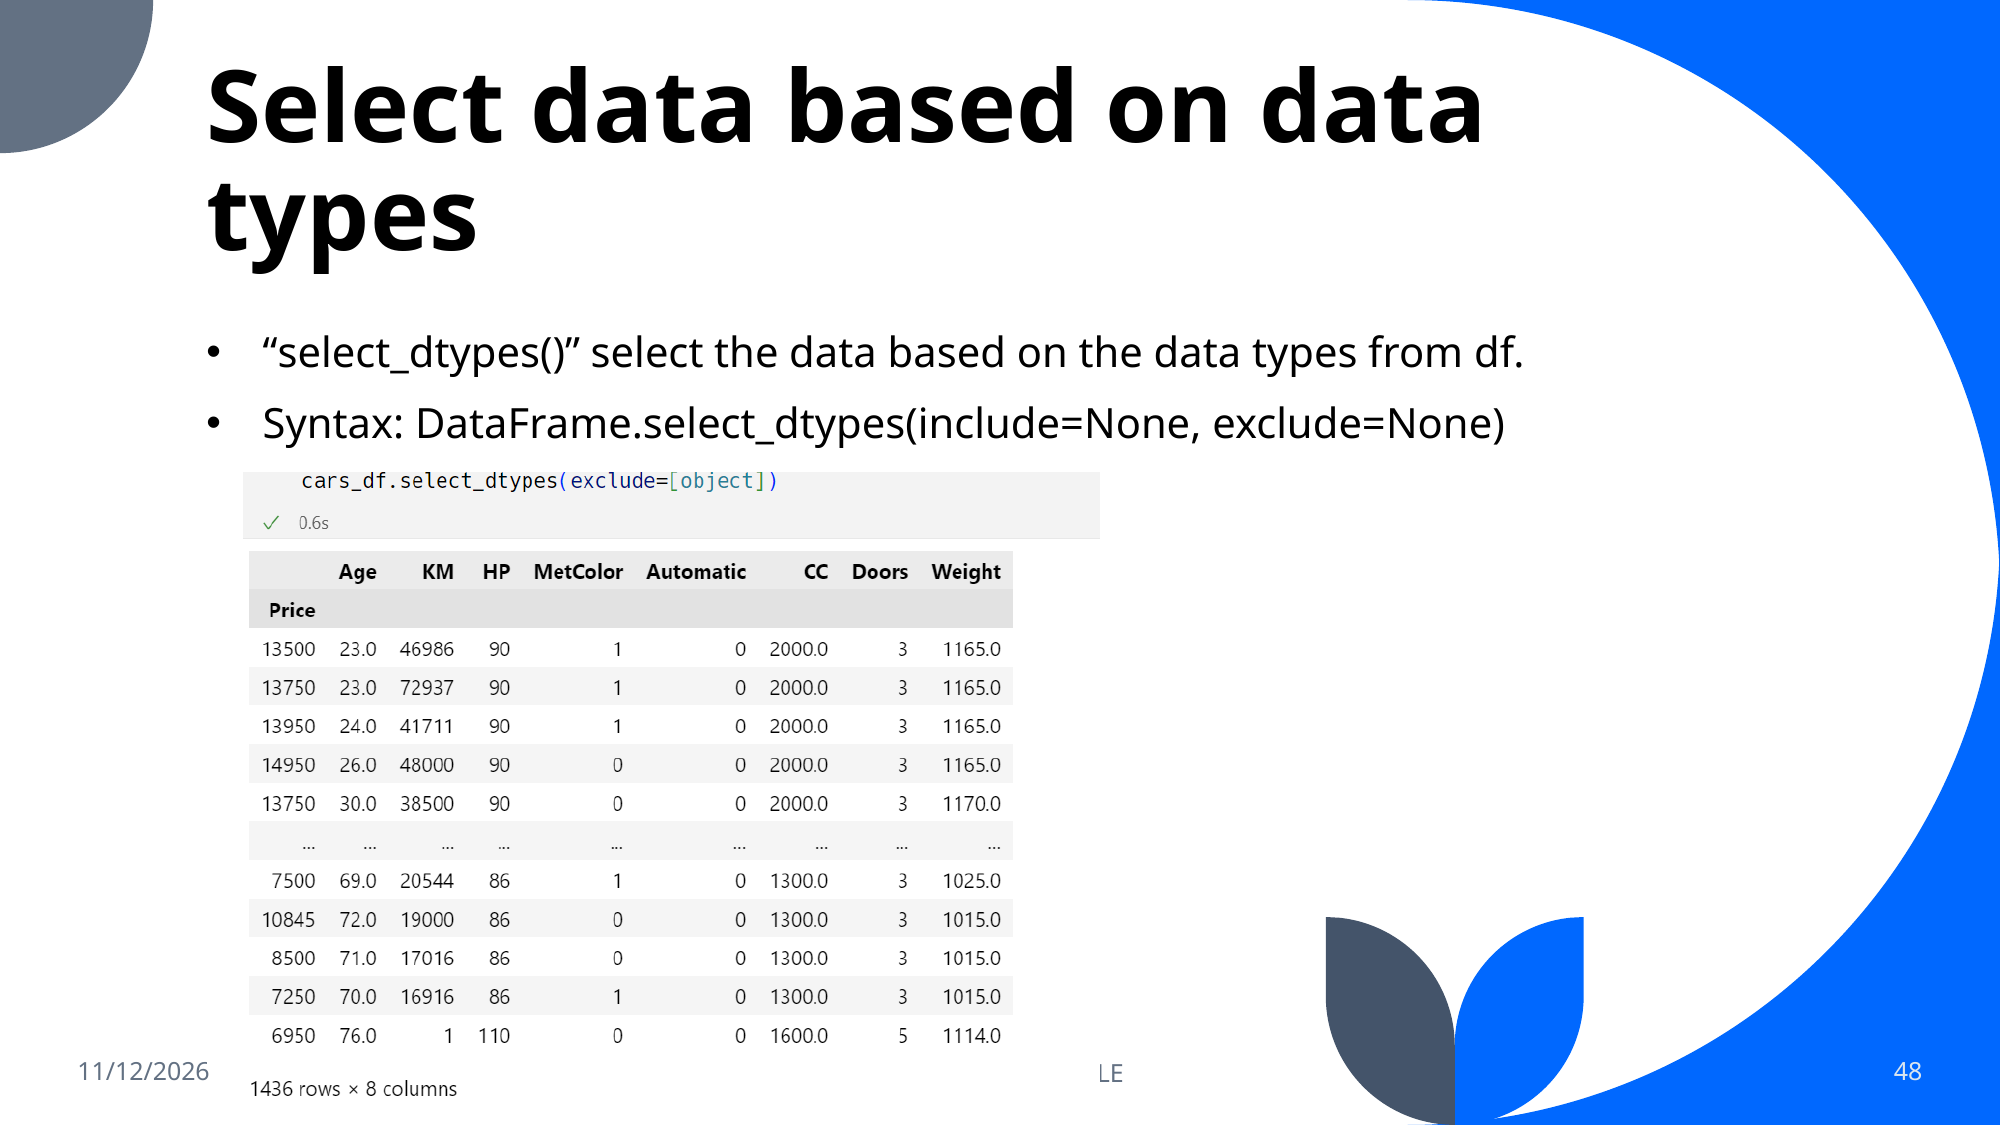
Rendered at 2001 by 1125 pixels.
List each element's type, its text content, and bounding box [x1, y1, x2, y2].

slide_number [62, 1042, 243, 1103]
list “select_dtypes()” select the data based on the data types from df. Syntax: DataFrame.select_dtypes(include=None, exclude=None) [191, 318, 1666, 959]
slide_number 48 [1665, 1042, 1938, 1103]
title Select data based on data types [191, 62, 1796, 280]
picture [243, 472, 1100, 1103]
footer PRESENTATION TITLE [1100, 1042, 1338, 1103]
